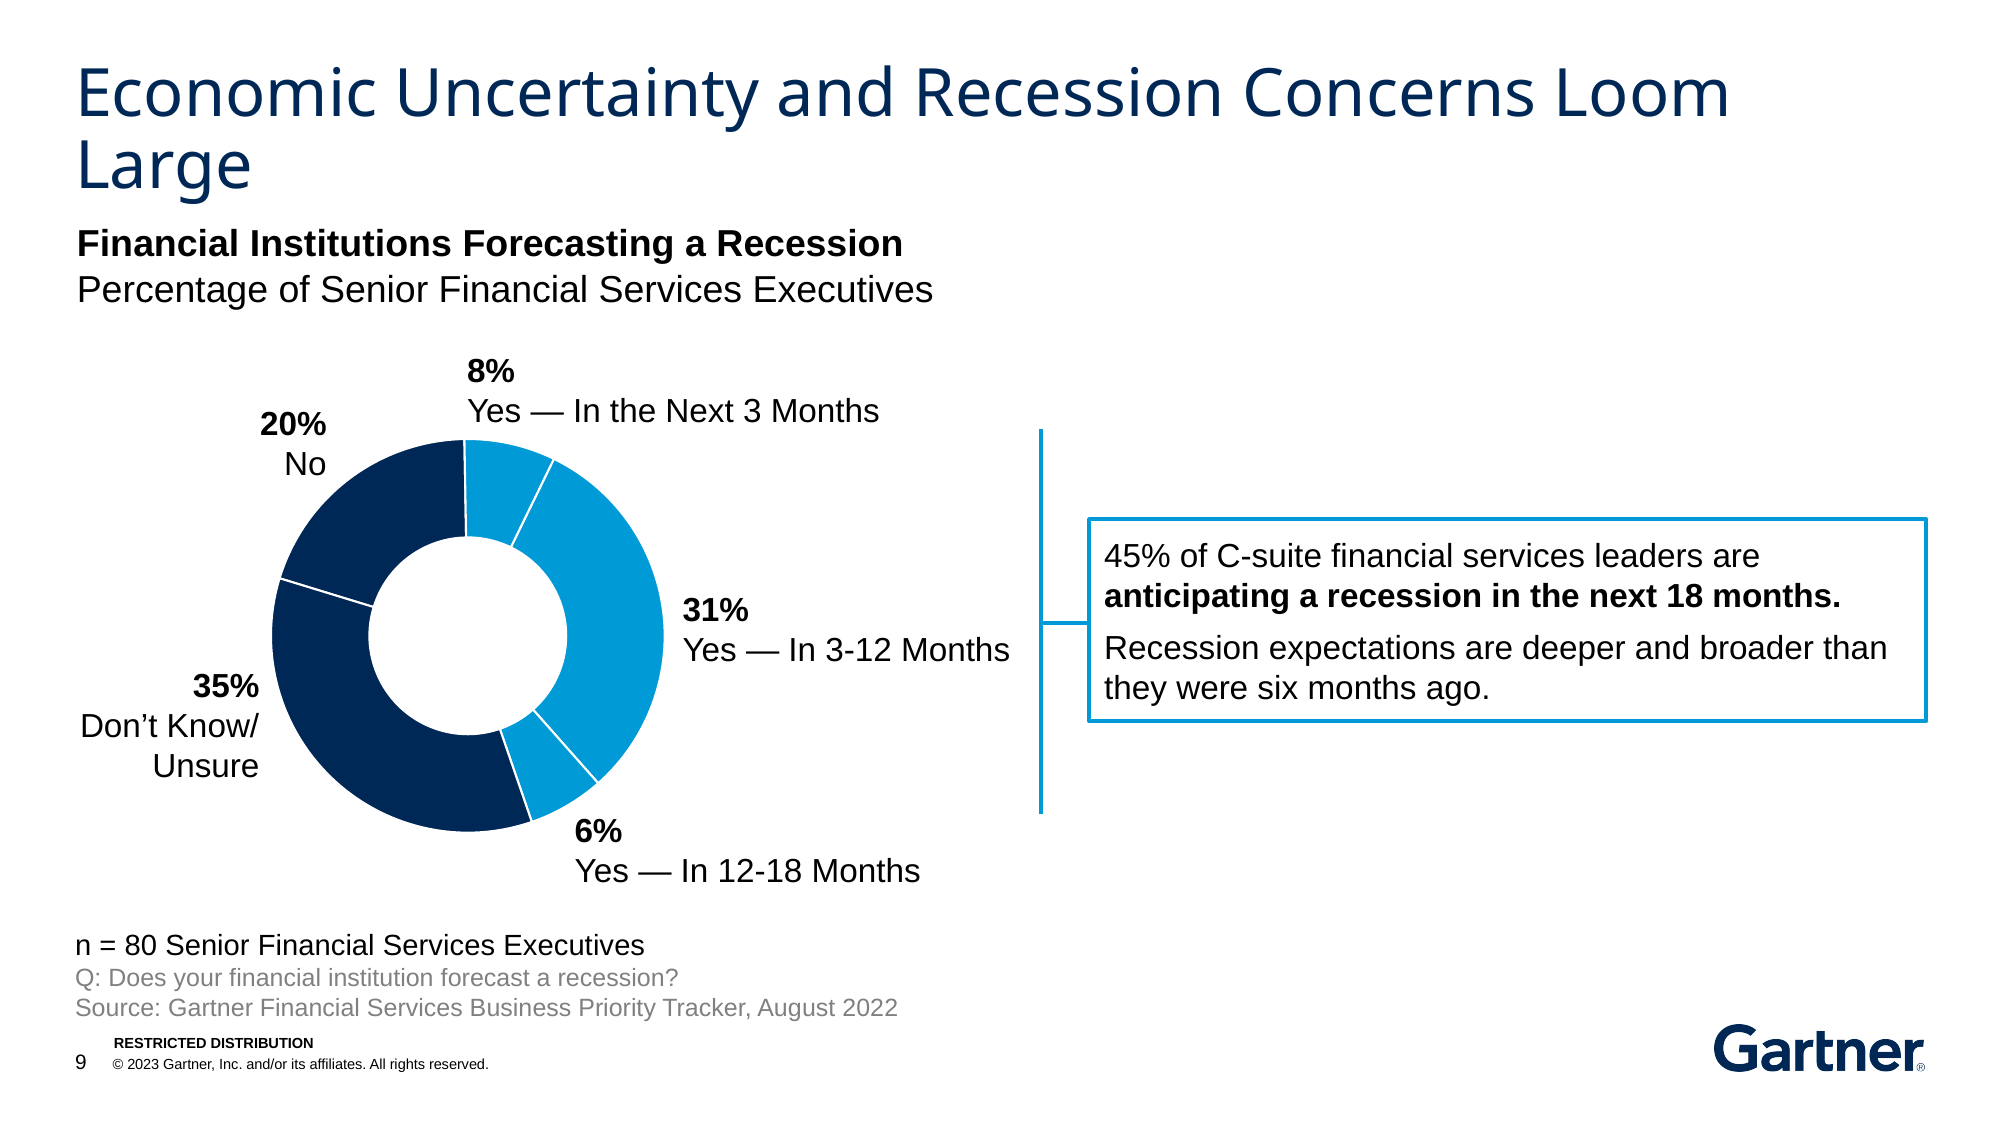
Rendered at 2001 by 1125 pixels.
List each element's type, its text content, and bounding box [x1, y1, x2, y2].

text_box n = 80 Senior Financial Services Executives Q: Does your financial institution forecast a recession? Source: Gartner Financial Services Business Priority Tracker, August 2022 [75, 911, 1716, 1036]
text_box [1040, 428, 1356, 814]
text_box 8% Yes — In the Next 3 Months [467, 349, 899, 430]
title Economic Uncertainty and Recession Concerns Loom Large [75, 59, 1927, 134]
text_box 35% Don’t Know/ Unsure [74, 663, 251, 784]
list Percentage of Senior Financial Services Executives [76, 270, 1927, 311]
list Financial Institutions Forecasting a Recession [76, 224, 1927, 265]
chart [251, 418, 683, 848]
text_box 45% of C-suite financial services leaders are anticipating a recession in the next 18 months. Recession expectations are deeper and broader than they were six months ago. [1356, 519, 1926, 722]
text_box 20% No [221, 402, 327, 483]
text_box 31% Yes — In 3-12 Months [683, 588, 1037, 669]
picture [1714, 1024, 1925, 1072]
text_box 6% Yes — In 12-18 Months [574, 809, 929, 890]
